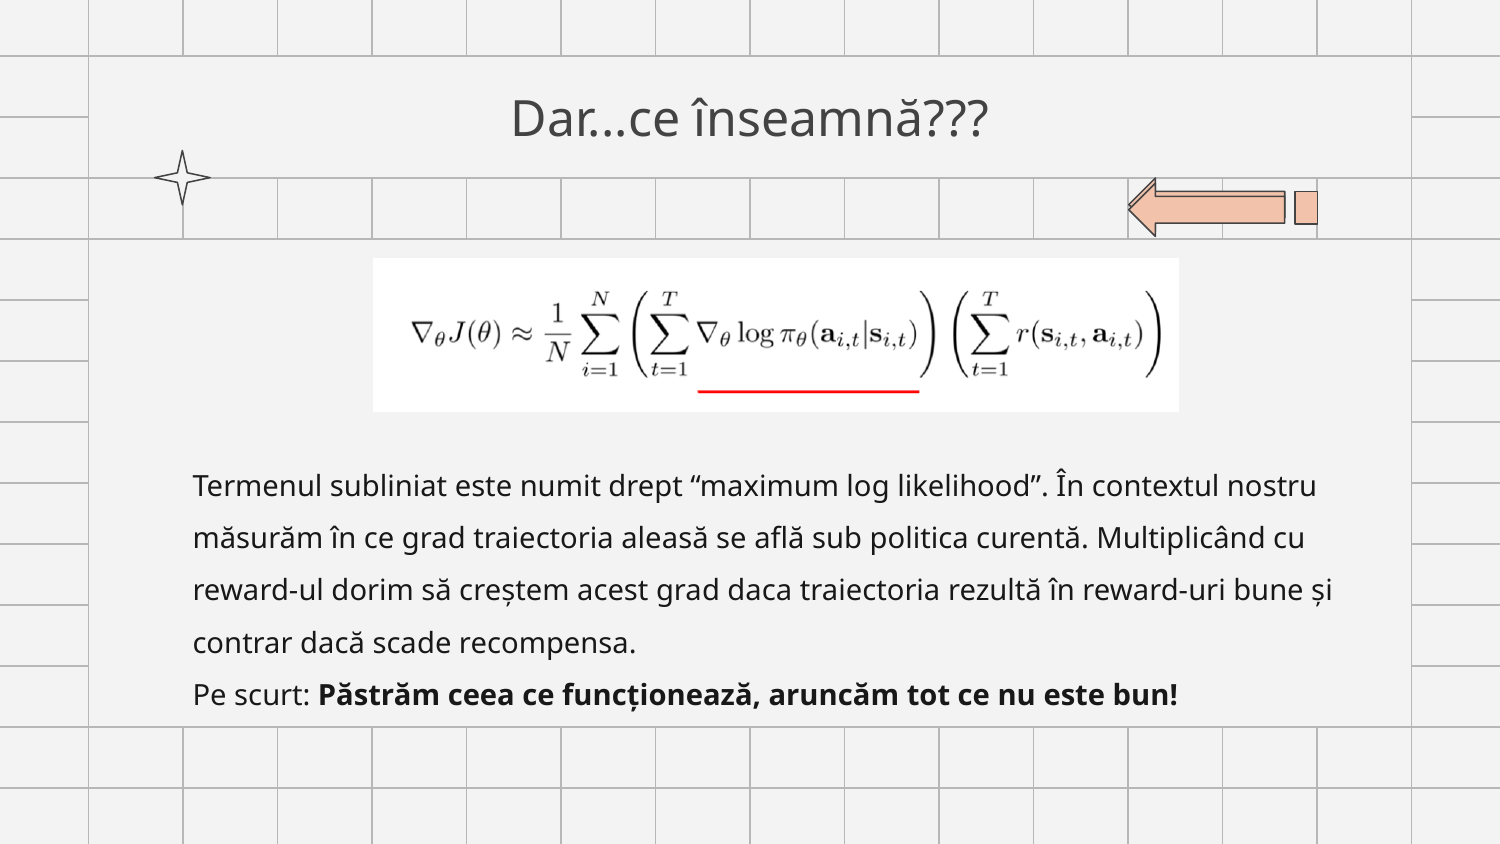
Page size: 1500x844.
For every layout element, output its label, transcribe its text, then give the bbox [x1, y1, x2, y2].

title Dar...ce înseamnă??? [88, 55, 1412, 179]
text_box Termenul subliniat este numit drept “maximum log likelihood”. În contextul nostru măsurăm în ce grad traiectoria aleasă se află sub politica curentă. Multiplicând cu reward-ul dorim să creștem acest grad daca traiectoria rezultă în reward-uri bune și contrar dacă scade recompensa. Pe scurt: Păstrăm ceea ce funcționează, aruncăm tot ce nu este bun! [154, 434, 1360, 743]
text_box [1128, 177, 1318, 237]
text_box [154, 150, 211, 205]
picture [373, 258, 1179, 413]
